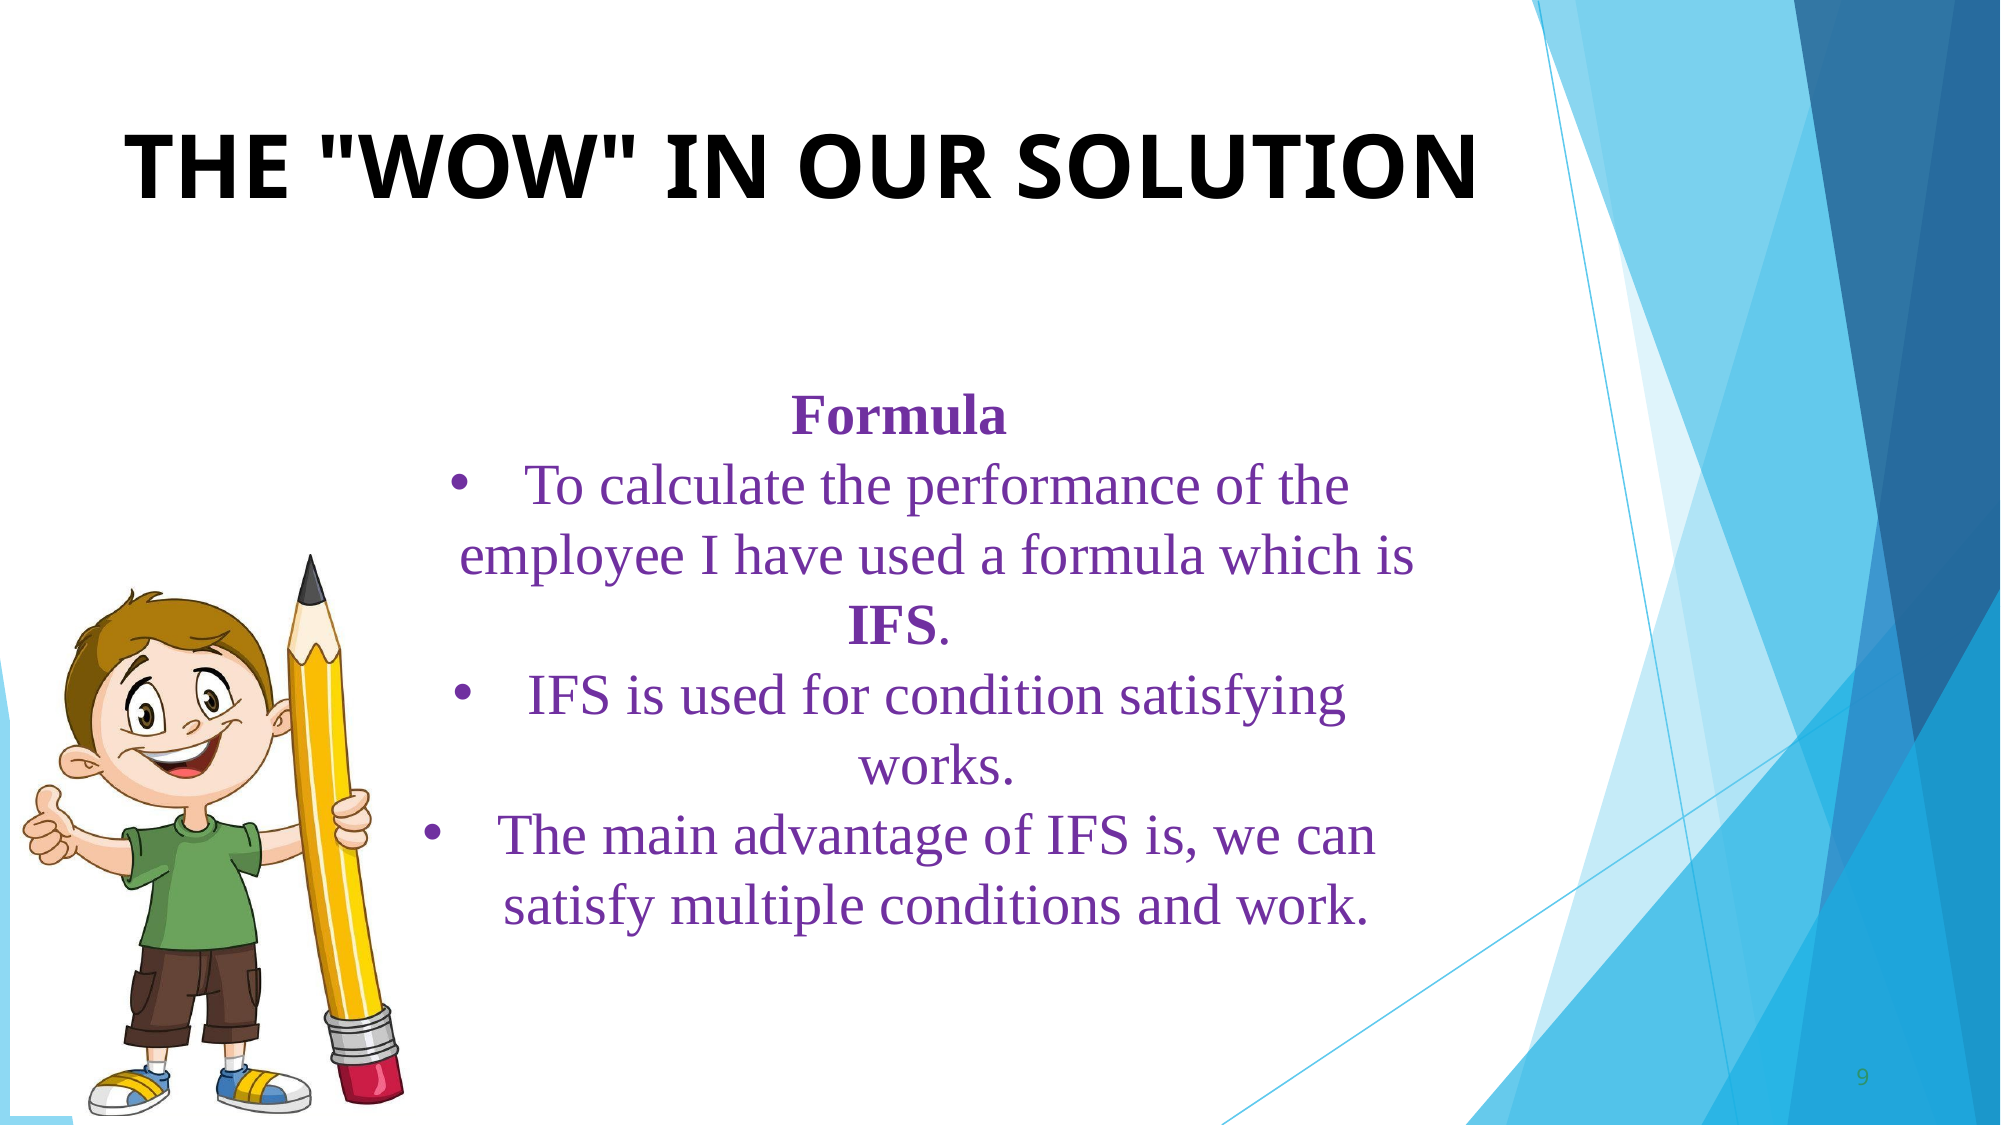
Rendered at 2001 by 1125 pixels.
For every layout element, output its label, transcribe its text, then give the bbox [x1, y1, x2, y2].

title THE "WOW" IN OUR SOLUTION [121, 107, 1513, 298]
text_box [1438, 386, 1850, 543]
picture [10, 554, 416, 1116]
text_box Formula To calculate the performance of the employee I have used a formula which is IFS. IFS is used for condition satisfying works. The main advantage of IFS is, we can satisfy multiple conditions and work. [362, 368, 1438, 1014]
text_box 9 [1849, 1061, 1888, 1095]
